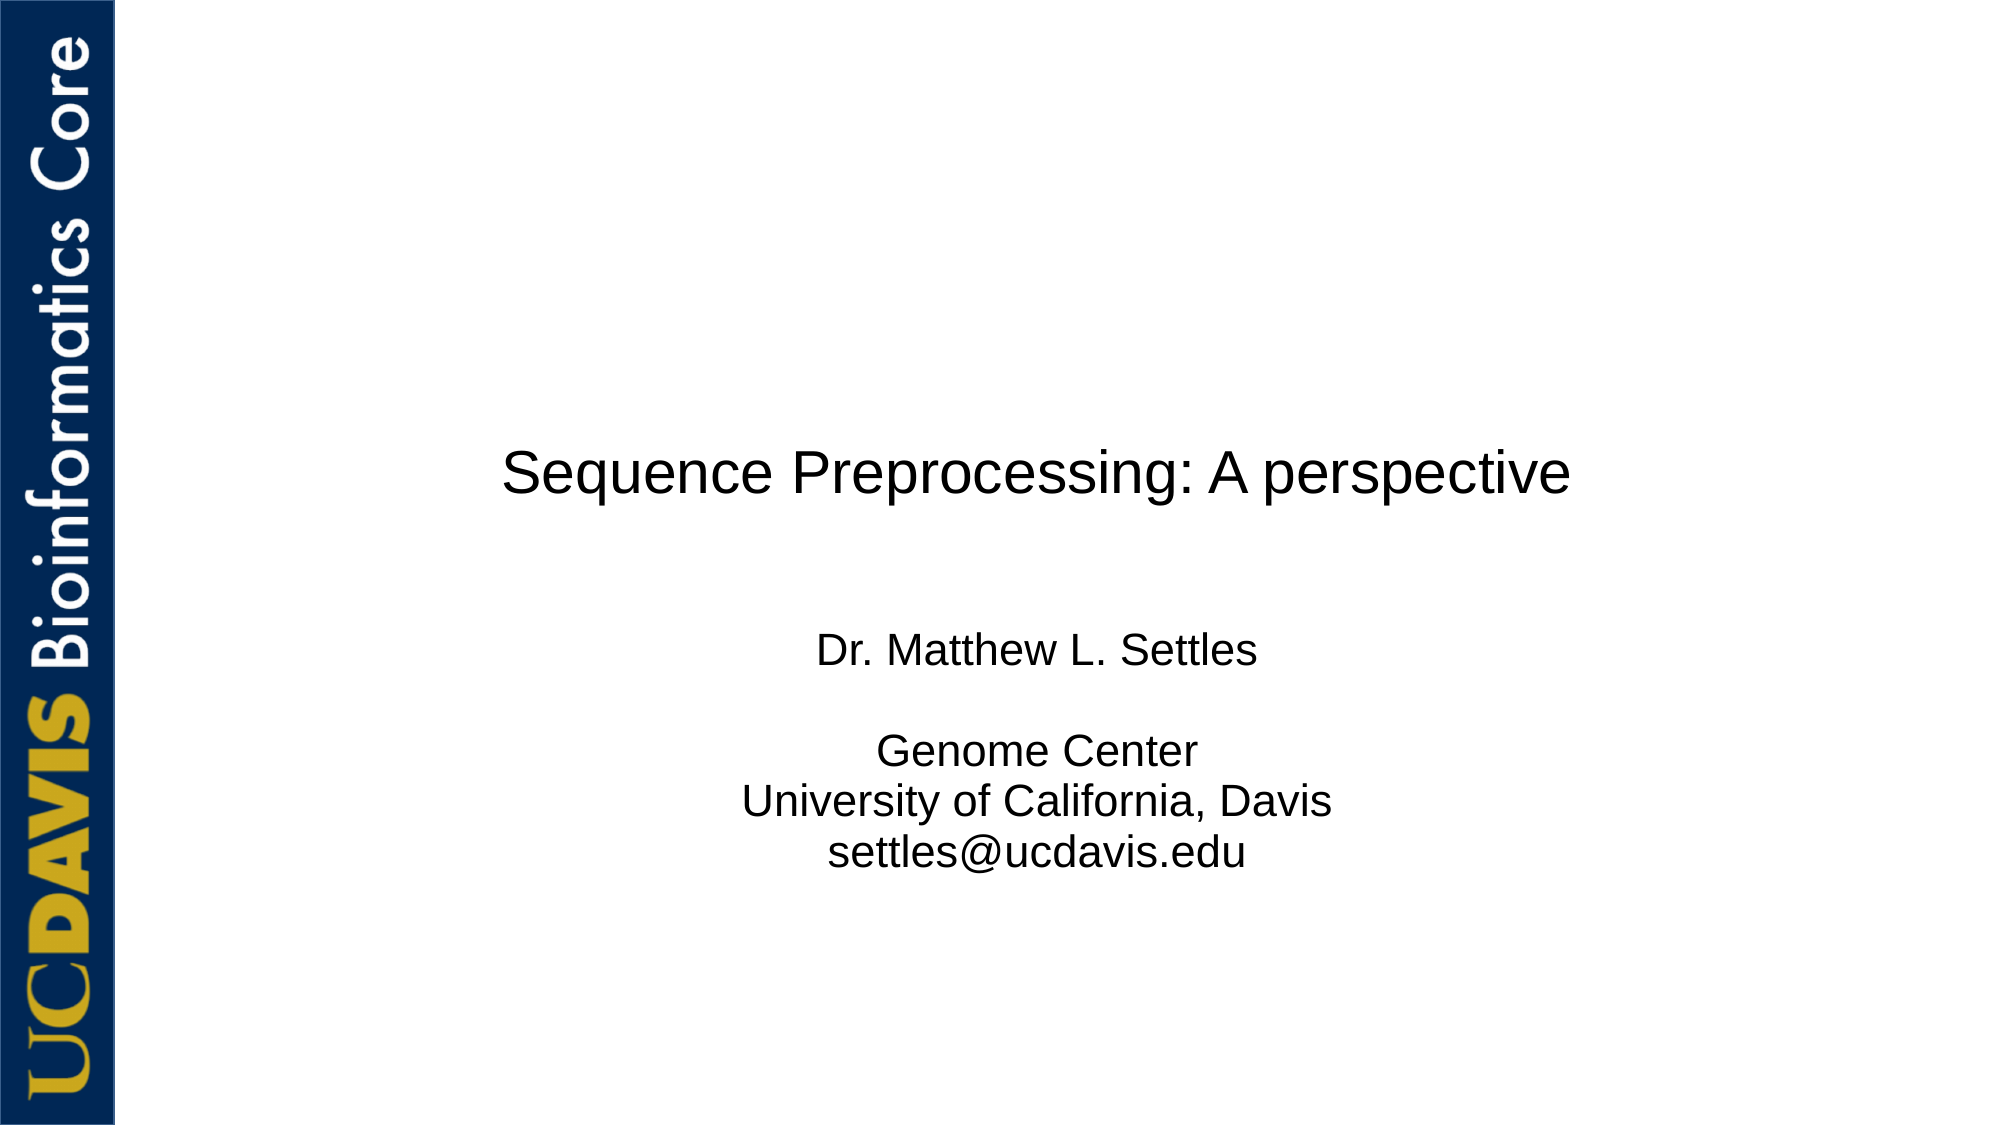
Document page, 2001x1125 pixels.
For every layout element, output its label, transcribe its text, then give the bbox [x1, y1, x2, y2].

picture [8, 0, 112, 1121]
text_box Sequence Preprocessing: A perspective Dr. Matthew L. Settles Genome Center University of California, Davis settles@ucdavis.edu [364, 215, 1710, 1097]
